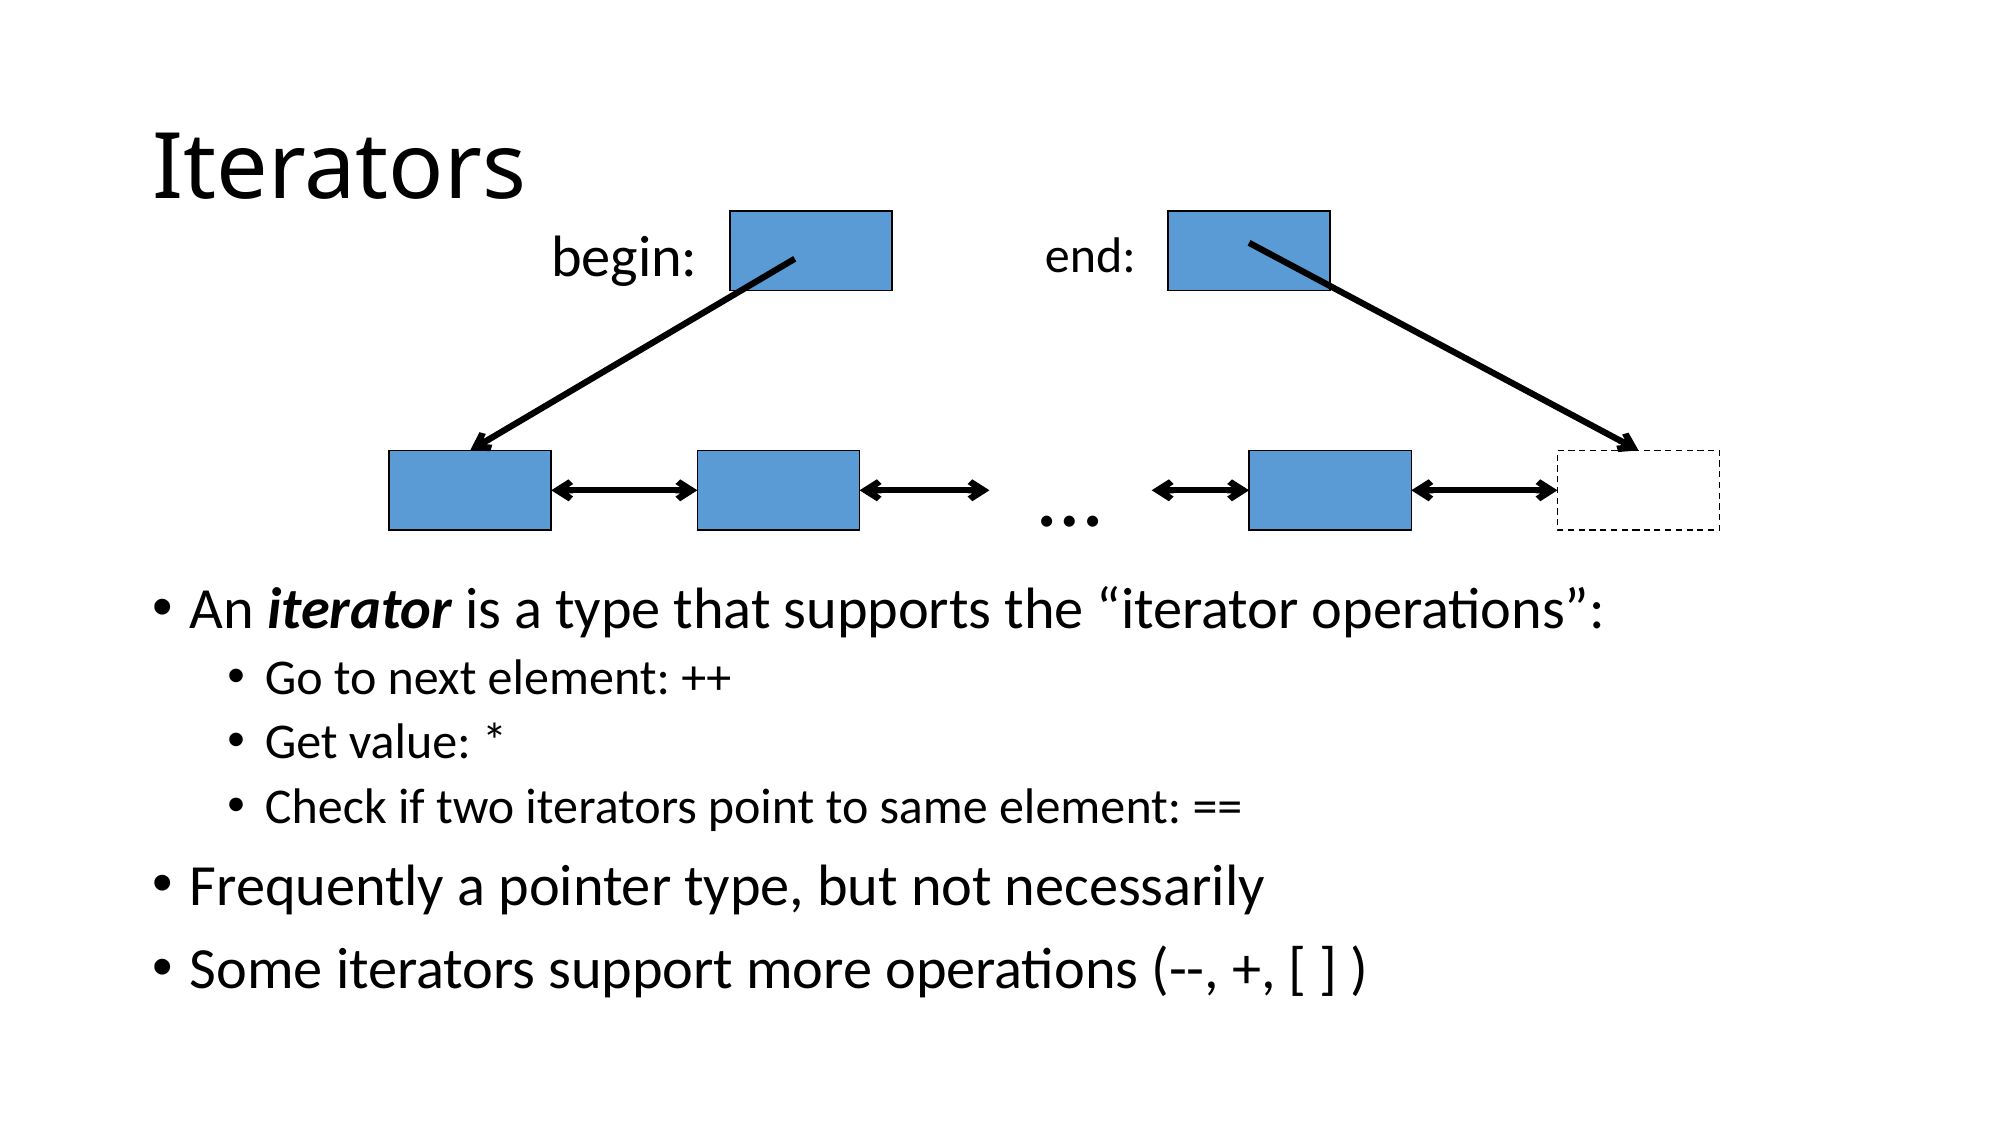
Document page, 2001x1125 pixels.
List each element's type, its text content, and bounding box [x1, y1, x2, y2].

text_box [388, 210, 1720, 531]
list An iterator is a type that supports the “iterator operations”: Go to next element: ++ Get value: * Check if two iterators point to same element: == Frequently a pointer type, but not necessarily Some iterators support more operations (--, +, [ ] ) [137, 570, 1863, 1014]
title Iterators [137, 59, 1863, 278]
